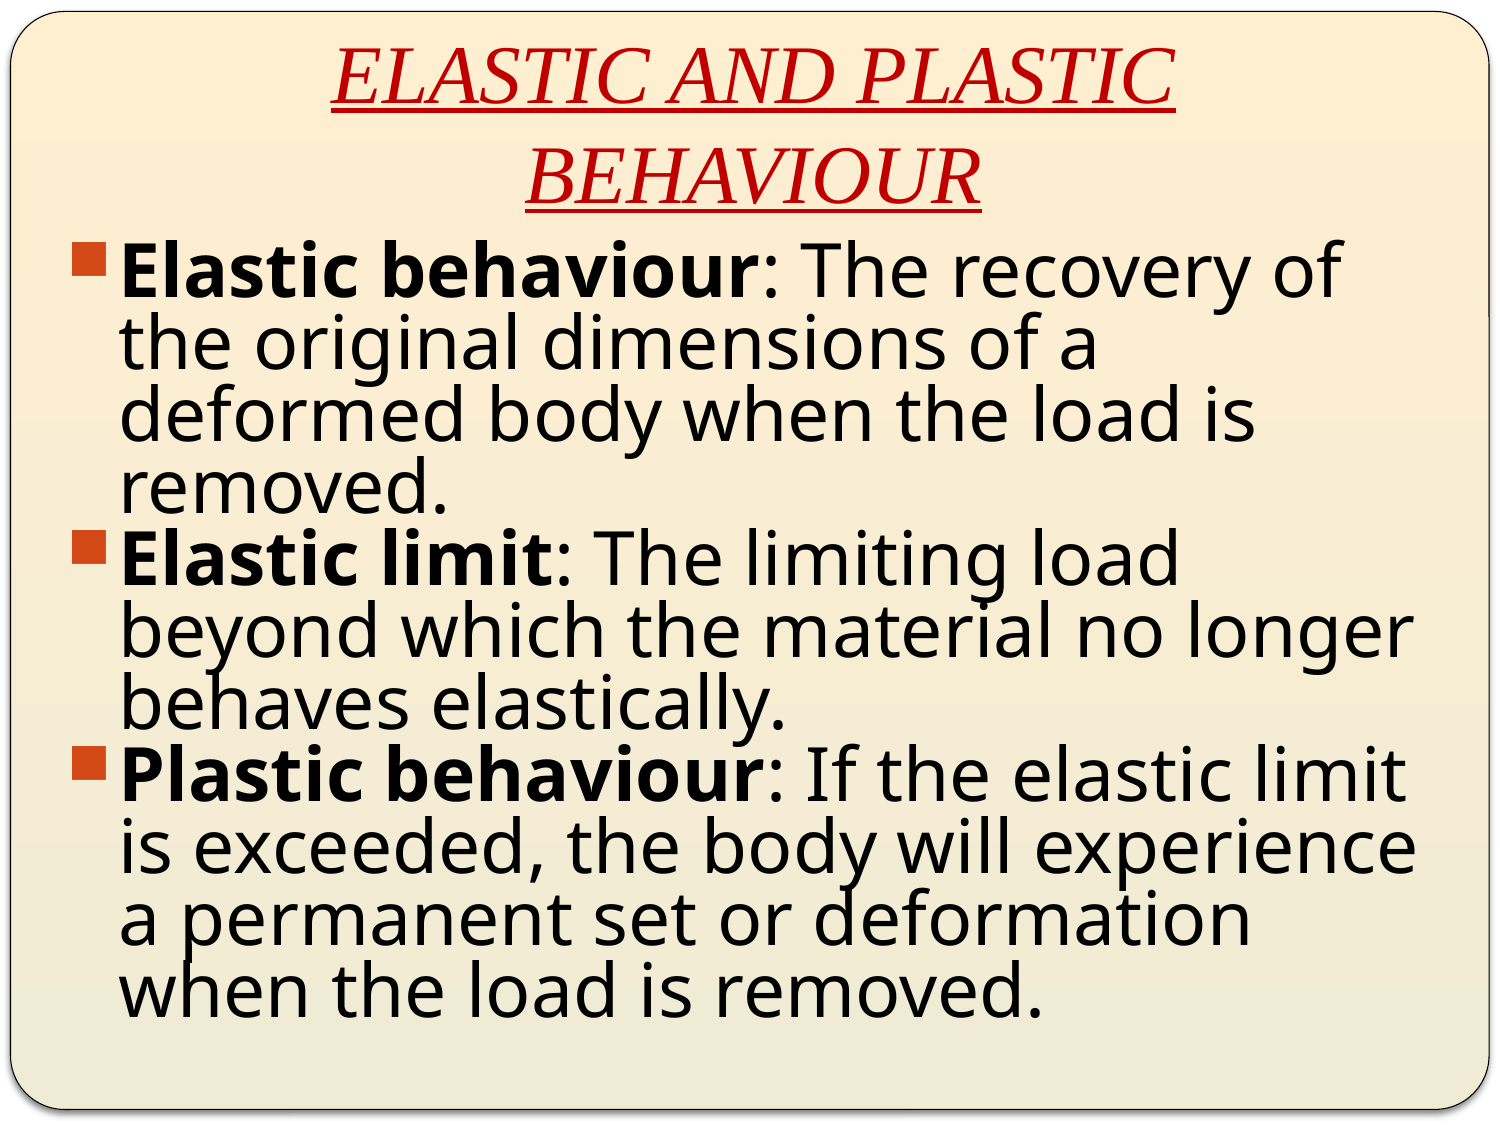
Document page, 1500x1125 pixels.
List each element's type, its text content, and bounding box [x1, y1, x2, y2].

text_box Elastic behaviour: The recovery of the original dimensions of a deformed body when the load is removed. Elastic limit: The limiting load beyond which the material no longer behaves elastically. Plastic behaviour: If the elastic limit is exceeded, the body will experience a permanent set or deformation when the load is removed. [37, 224, 1463, 975]
text_box ELASTIC AND PLASTIC BEHAVIOUR [112, 0, 1388, 224]
